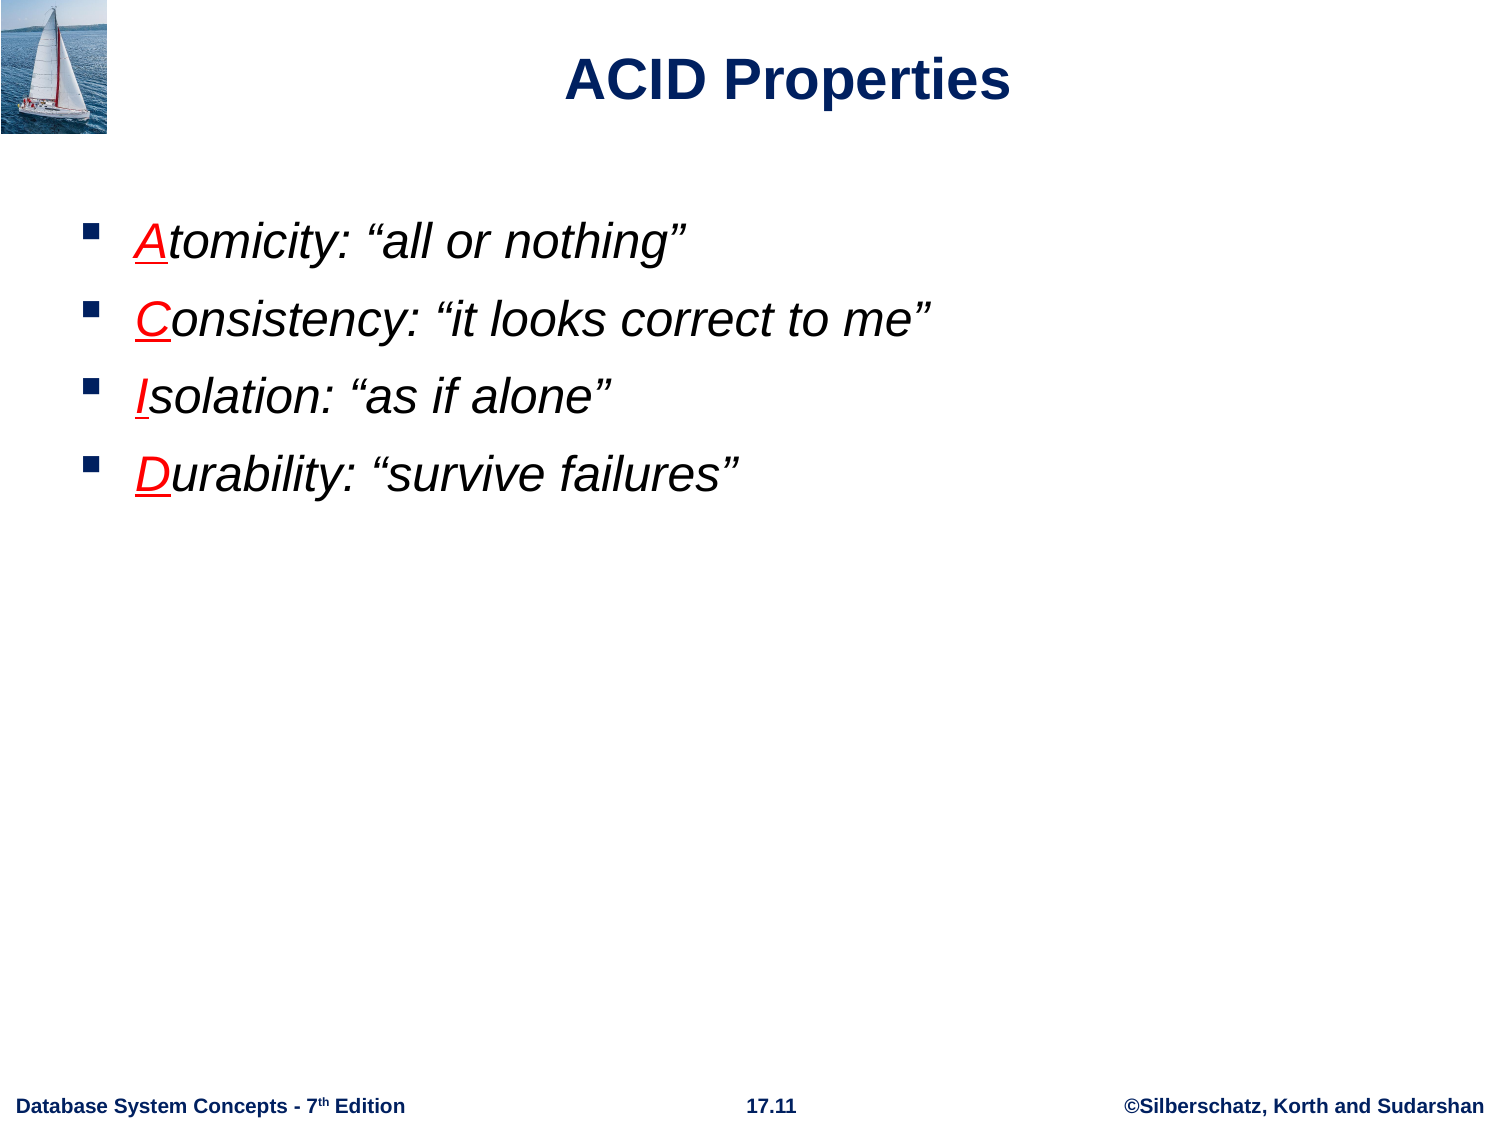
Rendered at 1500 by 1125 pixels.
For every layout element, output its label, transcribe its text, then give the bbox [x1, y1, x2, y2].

list Atomicity: “all or nothing” Consistency: “it looks correct to me” Isolation: “as if alone” Durability: “survive failures” [63, 201, 1451, 951]
title ACID Properties [125, 18, 1452, 120]
picture [1, 0, 107, 134]
